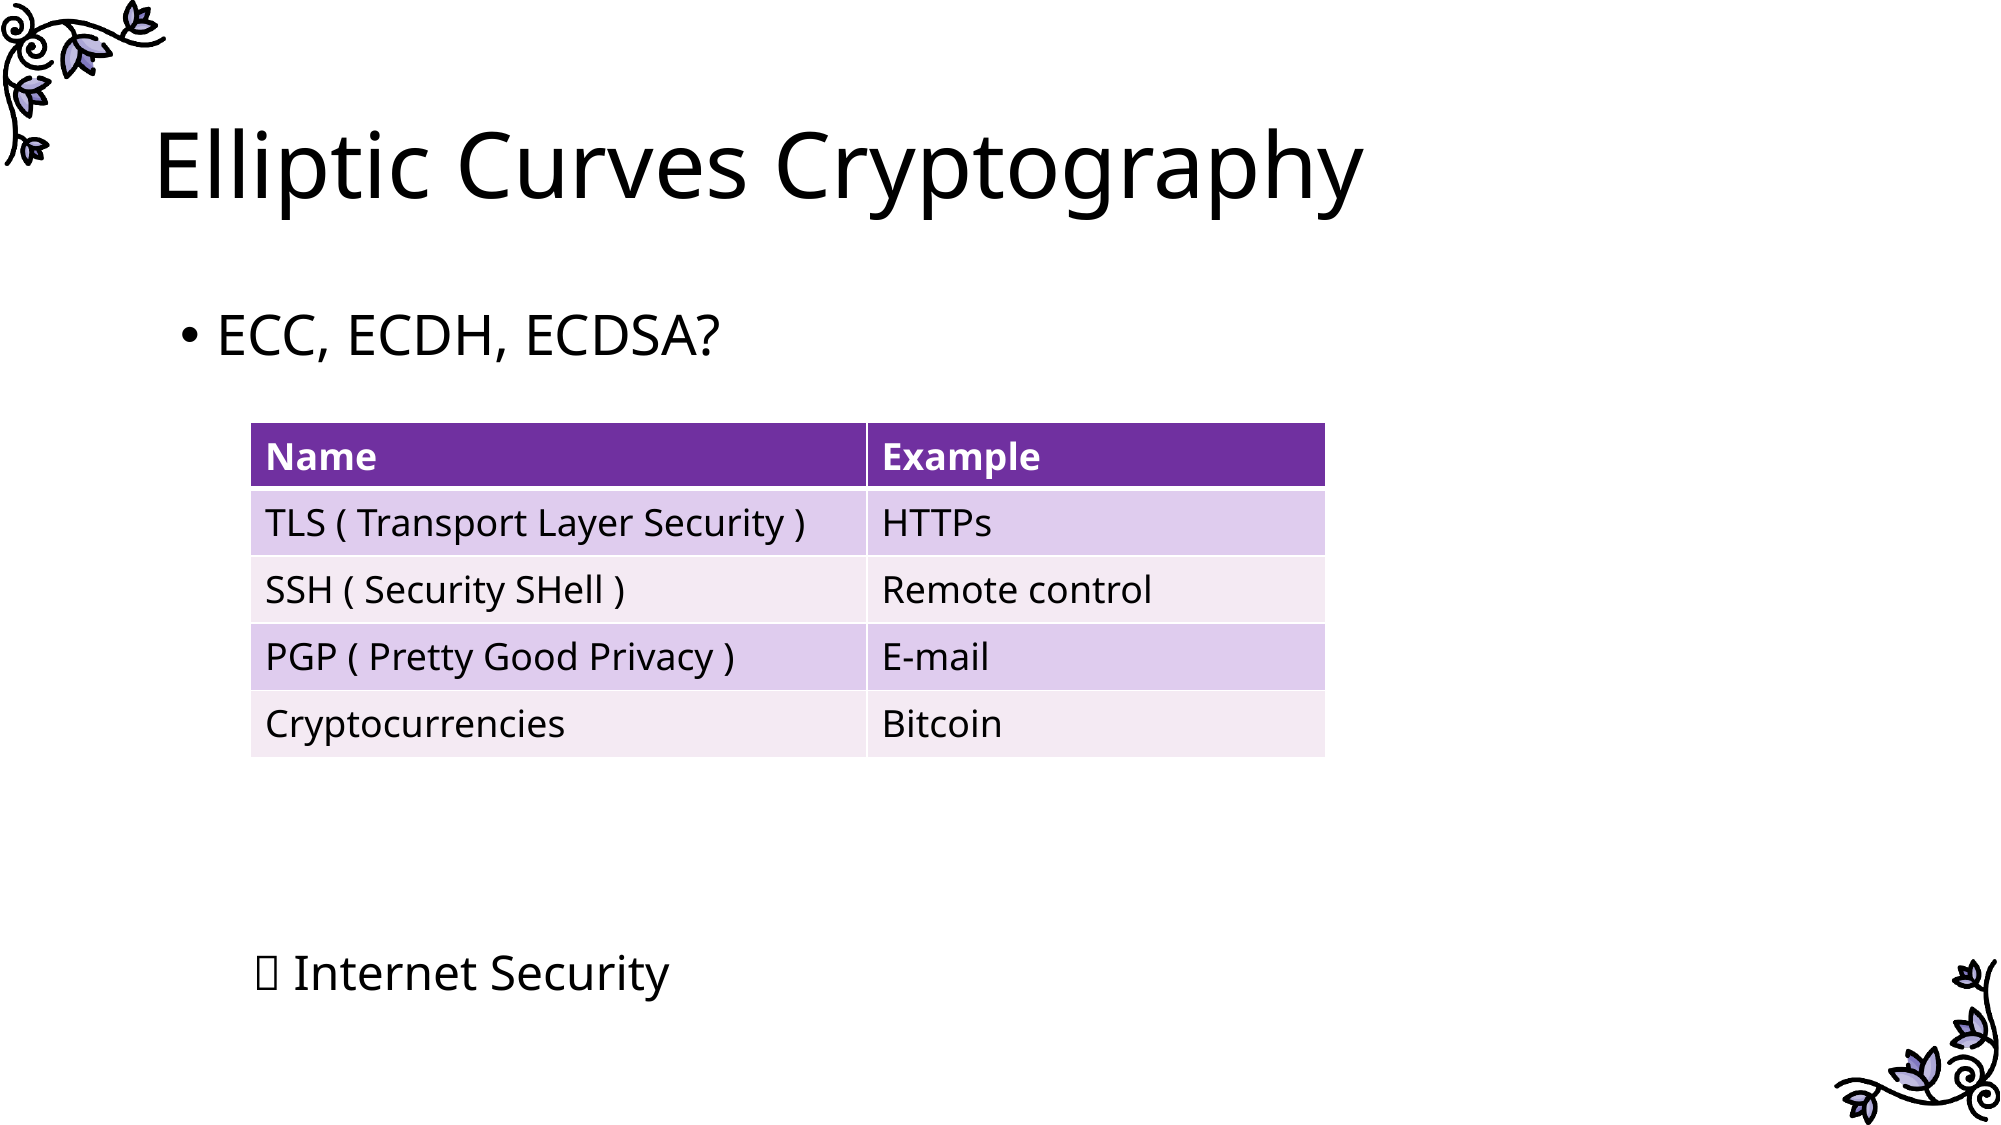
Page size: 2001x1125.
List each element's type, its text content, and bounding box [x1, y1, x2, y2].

table_cell TLS ( Transport Layer Security ) [251, 491, 866, 555]
list ECC, ECDH, ECDSA?  Internet Security [165, 299, 1891, 1014]
table_header Name [251, 423, 866, 486]
table_cell Bitcoin [868, 691, 1325, 757]
picture [0, 0, 166, 166]
table_cell SSH ( Security SHell ) [251, 557, 866, 622]
table_cell E-mail [868, 624, 1325, 690]
table_cell Remote control [868, 557, 1325, 622]
table_cell Cryptocurrencies [251, 691, 866, 757]
table_cell PGP ( Pretty Good Privacy ) [251, 624, 866, 690]
title Elliptic Curves Cryptography [137, 59, 1863, 278]
table_cell HTTPs [868, 491, 1325, 555]
picture [1834, 959, 2000, 1125]
table_header Example [868, 423, 1325, 486]
